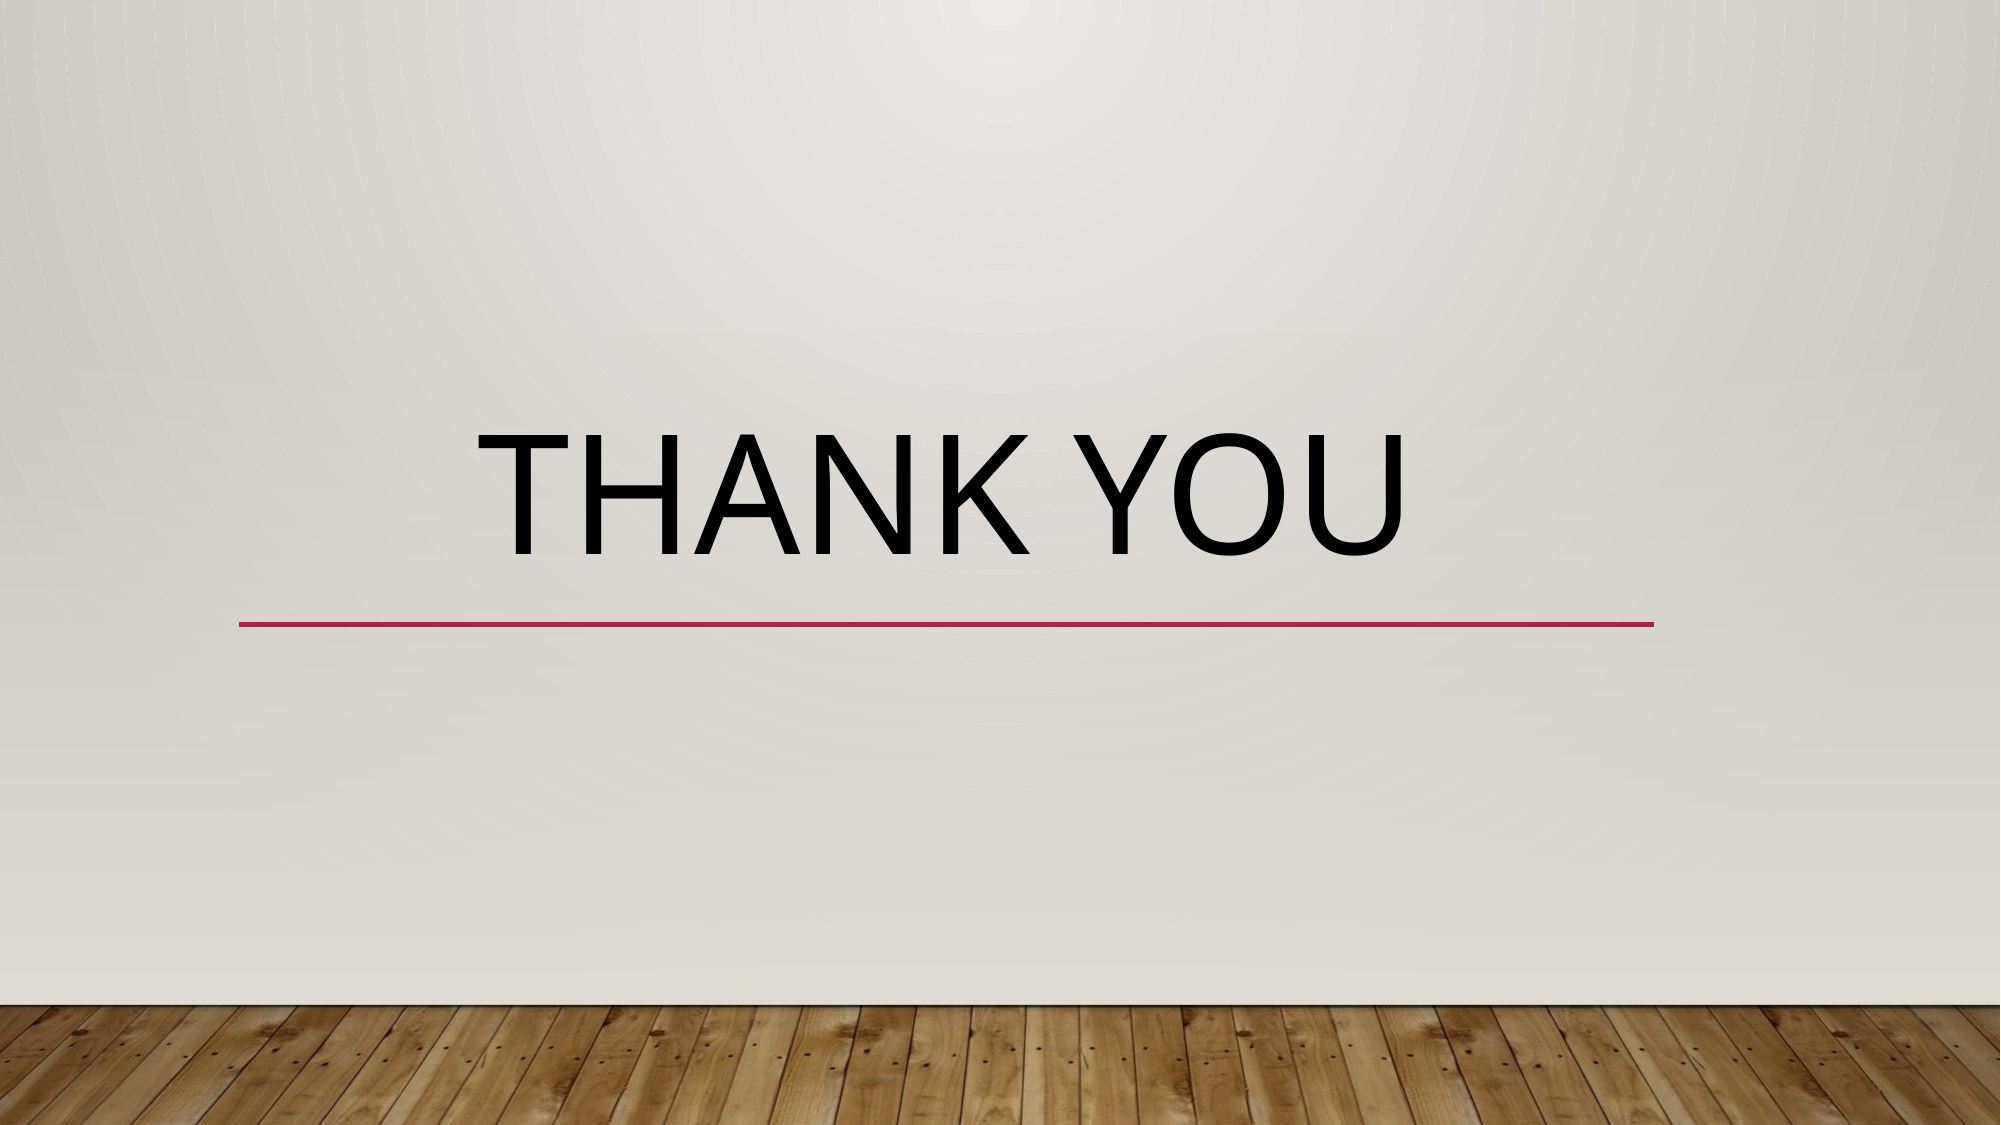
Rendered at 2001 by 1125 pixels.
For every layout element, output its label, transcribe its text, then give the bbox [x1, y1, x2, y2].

title Thank You [238, 288, 1657, 598]
picture [0, 1005, 2000, 1125]
